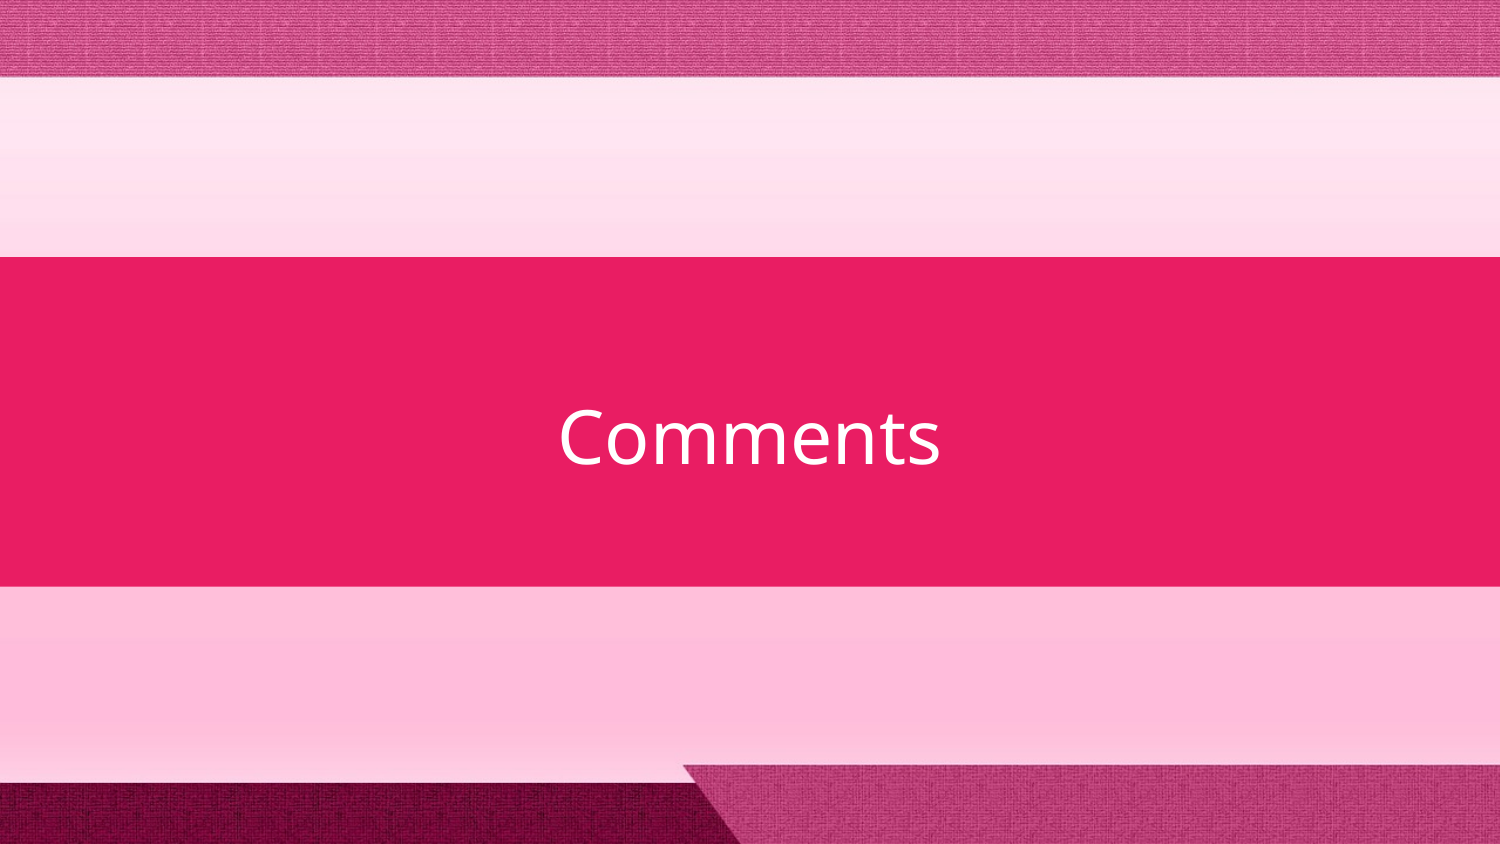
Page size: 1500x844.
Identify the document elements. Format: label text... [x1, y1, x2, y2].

title Comments [70, 309, 1430, 559]
picture [0, 0, 1500, 257]
picture [0, 587, 1500, 844]
